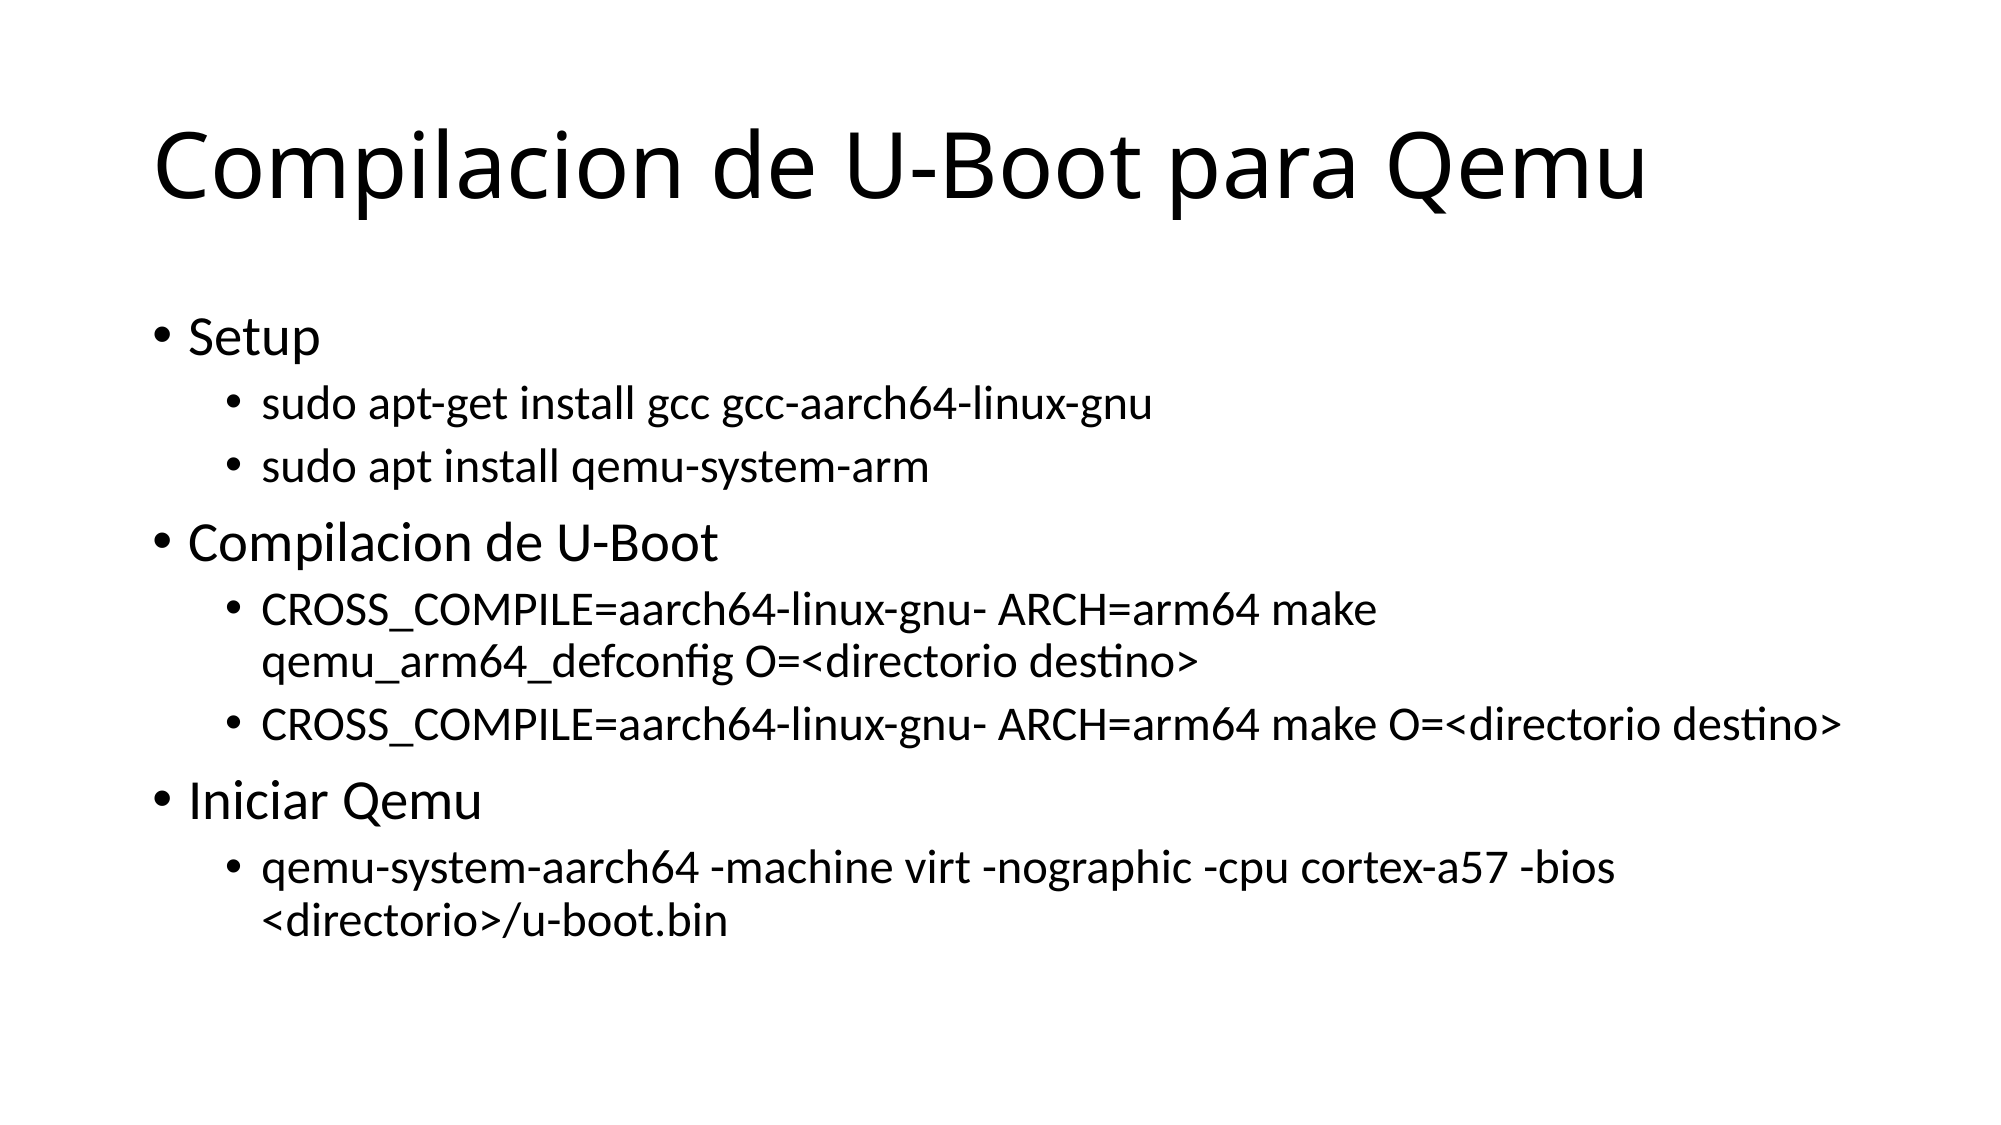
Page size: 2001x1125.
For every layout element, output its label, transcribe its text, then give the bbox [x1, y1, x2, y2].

list Setup sudo apt-get install gcc gcc-aarch64-linux-gnu sudo apt install qemu-system-arm Compilacion de U-Boot CROSS_COMPILE=aarch64-linux-gnu- ARCH=arm64 make qemu_arm64_defconfig O=<directorio destino> CROSS_COMPILE=aarch64-linux-gnu- ARCH=arm64 make O=<directorio destino> Iniciar Qemu qemu-system-aarch64 -machine virt -nographic -cpu cortex-a57 -bios <directorio>/u-boot.bin [137, 299, 1863, 1014]
title Compilacion de U-Boot para Qemu [137, 59, 1863, 278]
